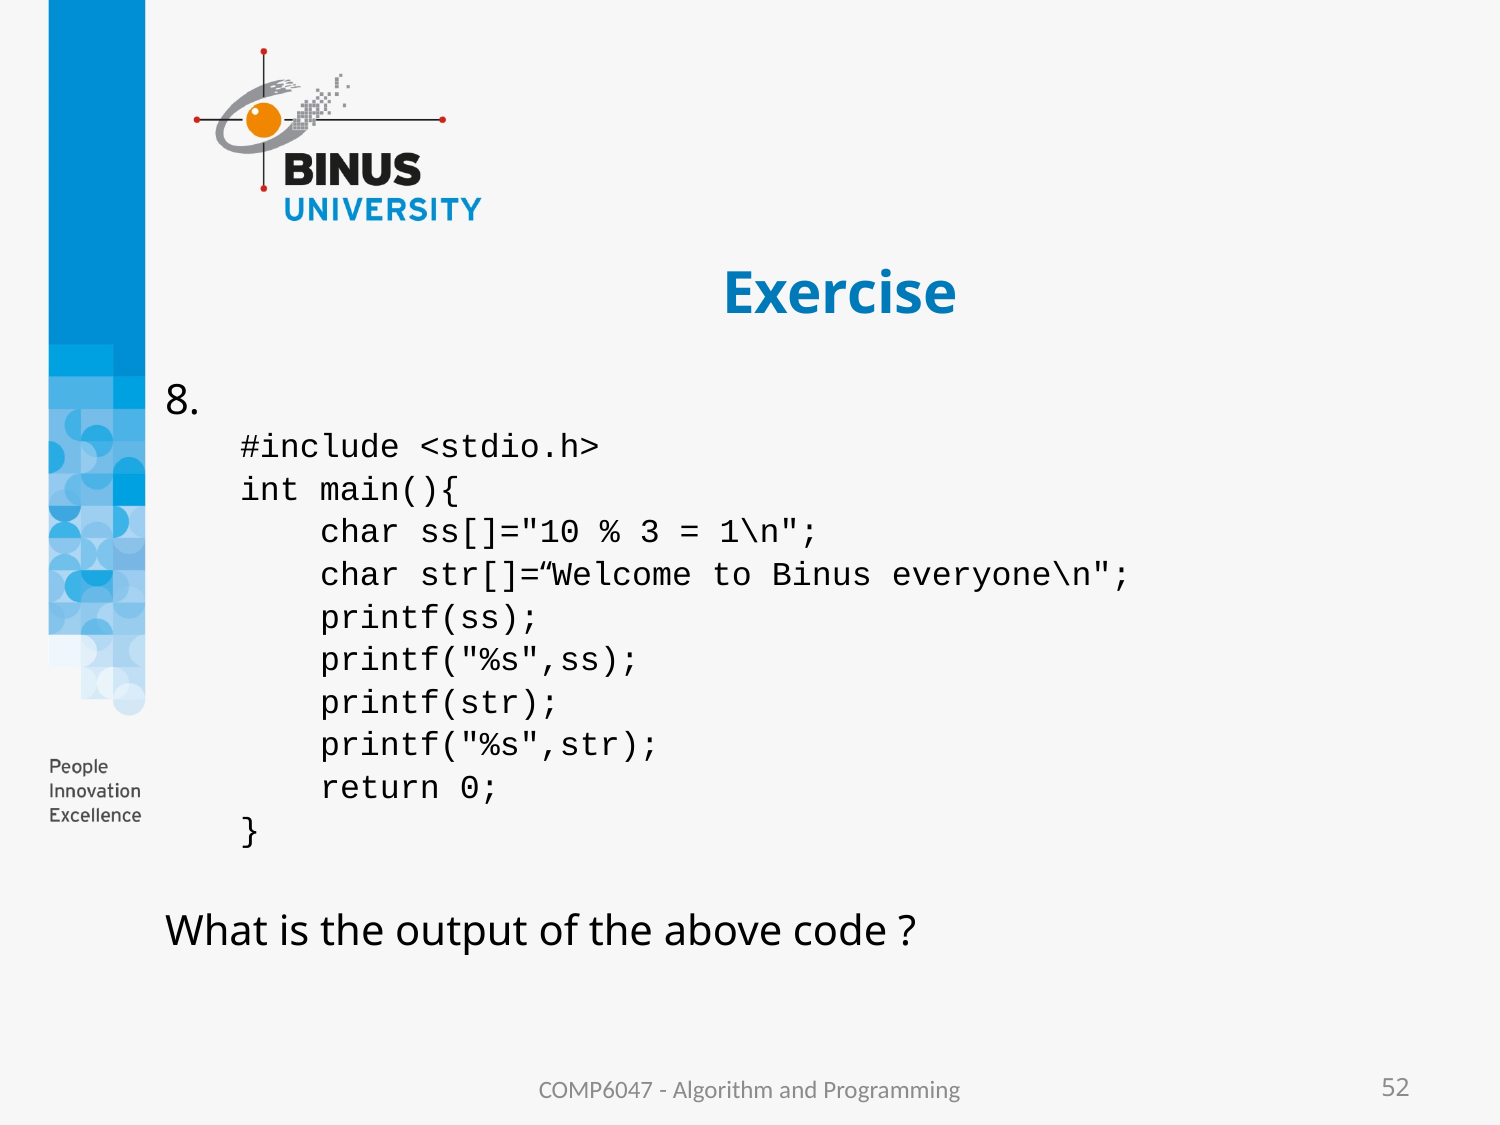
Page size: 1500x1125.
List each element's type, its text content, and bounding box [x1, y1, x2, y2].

picture [0, 0, 1500, 845]
title Exercise [287, 224, 1409, 355]
footer COMP6047 - Algorithm and Programming [512, 1058, 988, 1119]
slide_number 52 [1074, 1058, 1425, 1119]
list #include <stdio.h> int main(){ char ss[]="10 % 3 = 1\n"; char str[]=“Welcome to Binus everyone\n"; printf(ss); printf("%s",ss); printf(str); printf("%s",str); return 0; } What is the output of the above code ? [150, 375, 1438, 986]
